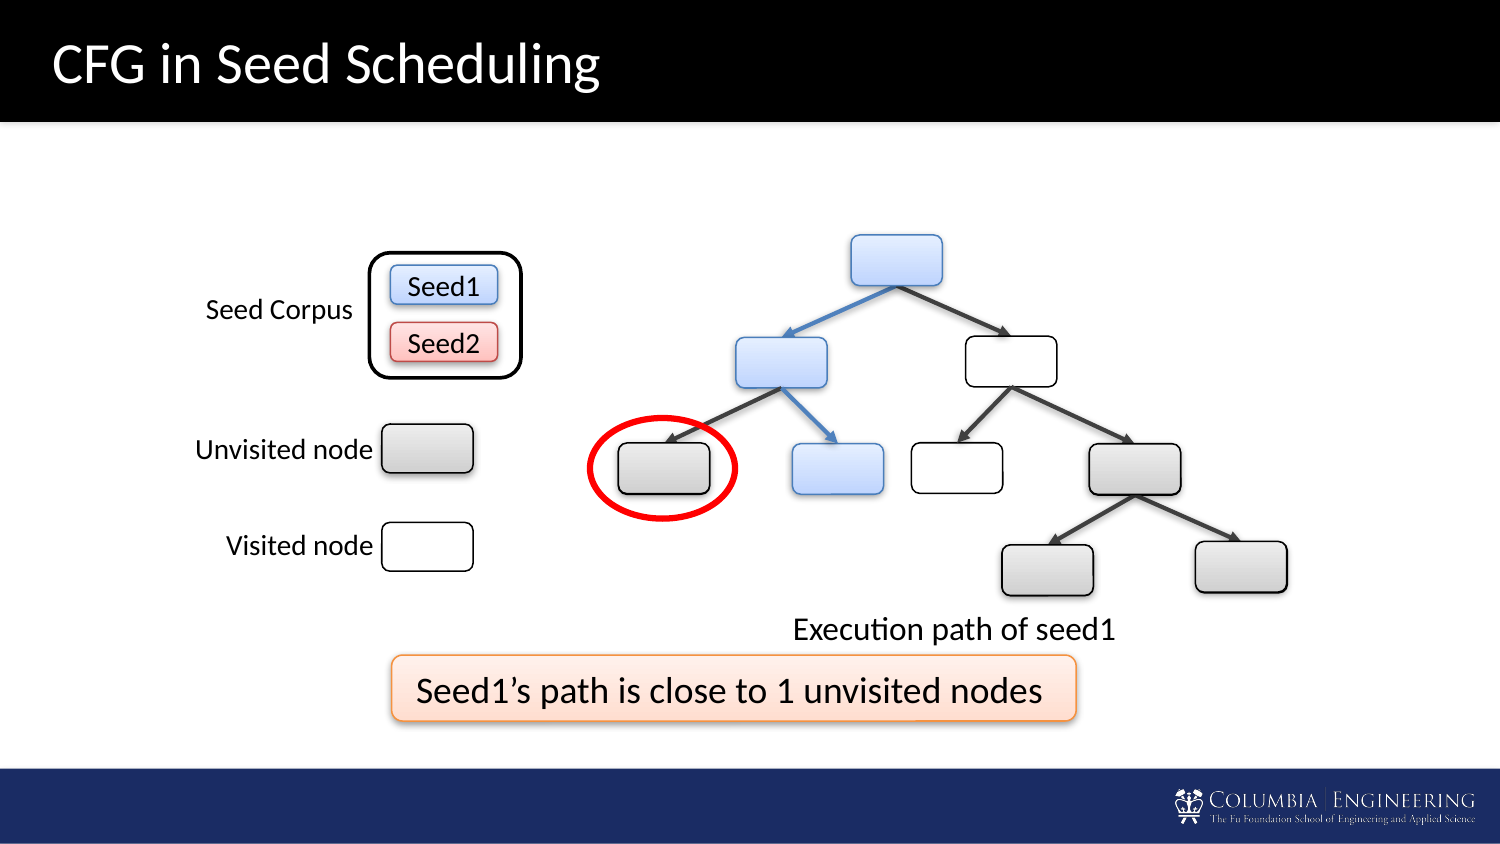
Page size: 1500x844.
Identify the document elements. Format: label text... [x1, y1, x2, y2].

text_box CFG in Seed Scheduling [37, 18, 1263, 104]
text_box [911, 442, 1003, 494]
text_box Seed1’s path is close to 1 unvisited nodes [390, 654, 1077, 722]
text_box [663, 387, 780, 444]
text_box [965, 336, 1057, 385]
text_box [0, 768, 1500, 844]
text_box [896, 285, 1012, 337]
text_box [1134, 494, 1242, 543]
text_box [850, 234, 944, 284]
text_box [791, 442, 885, 496]
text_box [1047, 494, 1133, 546]
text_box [781, 285, 895, 338]
text_box [0, 0, 1500, 122]
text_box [956, 386, 1009, 444]
text_box [1001, 544, 1095, 597]
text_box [781, 387, 839, 444]
text_box [587, 415, 738, 521]
text_box [1088, 442, 1182, 493]
picture [1174, 787, 1475, 825]
text_box Execution path of seed1 [778, 599, 1132, 655]
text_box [1011, 386, 1136, 445]
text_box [178, 252, 522, 572]
text_box [735, 336, 828, 386]
text_box [1194, 540, 1288, 593]
